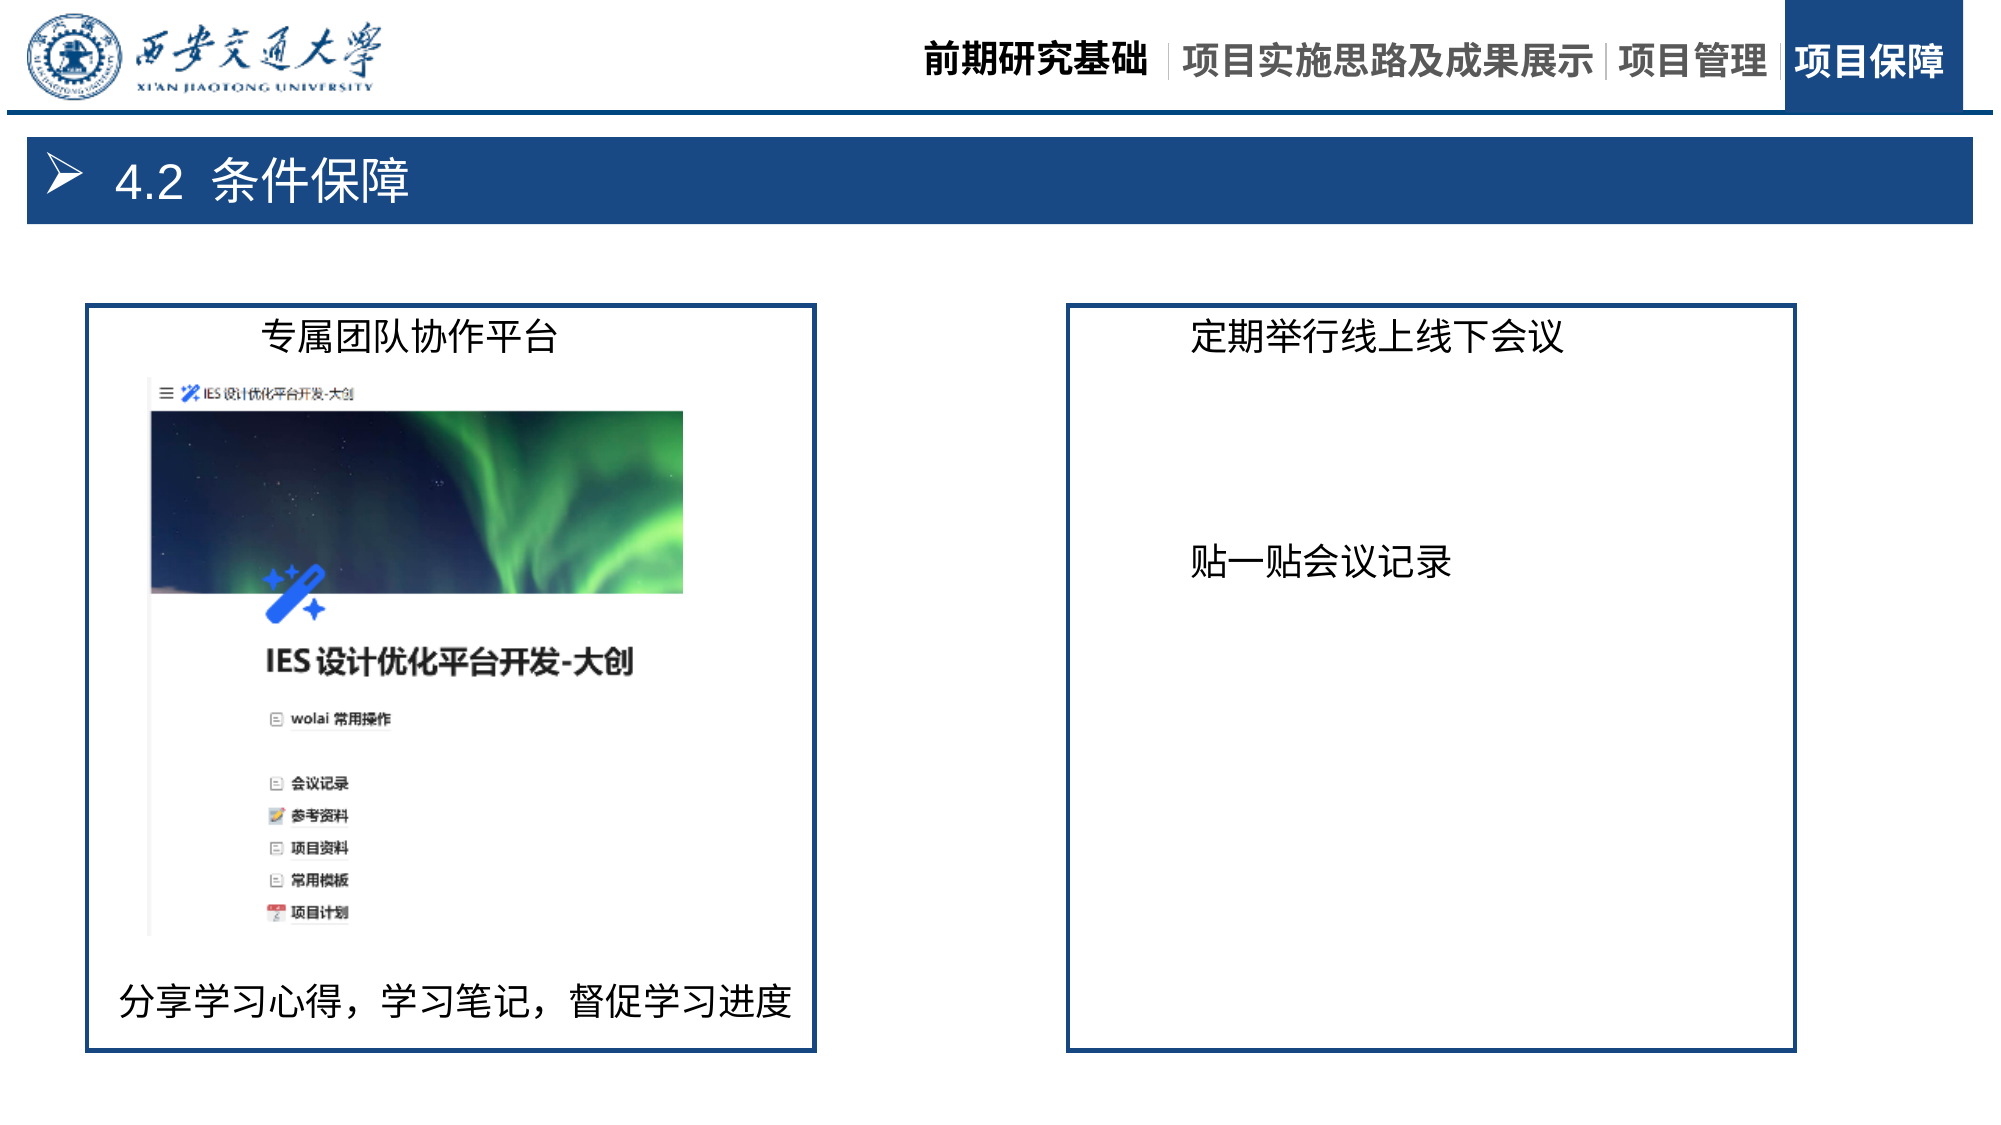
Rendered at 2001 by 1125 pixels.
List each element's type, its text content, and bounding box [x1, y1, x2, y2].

picture [147, 377, 683, 936]
text_box [1067, 304, 1796, 1052]
text_box [86, 304, 815, 1052]
text_box 分享学习心得，学习笔记，督促学习进度 [103, 970, 854, 1031]
picture [27, 3, 414, 105]
text_box 定期举行线上线下会议 贴一贴会议记录 [1175, 305, 1650, 591]
text_box 专属团队协作平台 [245, 305, 599, 366]
text_box 4.2 条件保障 [100, 142, 426, 217]
